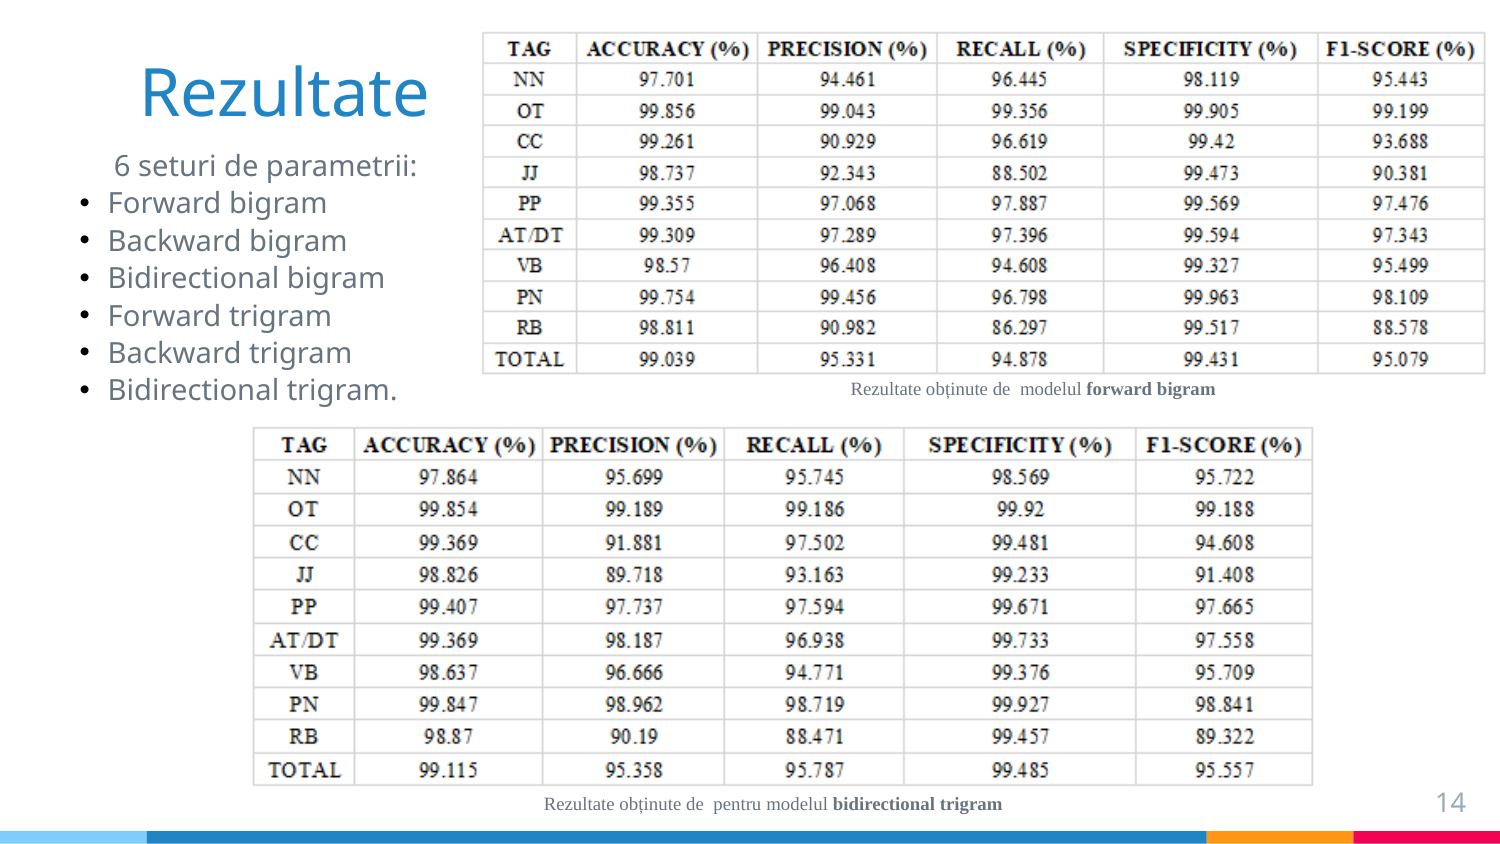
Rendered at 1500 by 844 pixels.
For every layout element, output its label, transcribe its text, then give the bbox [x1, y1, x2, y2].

picture [238, 419, 1332, 798]
title Rezultate [124, 42, 468, 129]
text_box Rezultate obținute de modelul forward bigram [835, 390, 1500, 407]
text_box 6 seturi de parametrii: Forward bigram Backward bigram Bidirectional bigram Forward trigram Backward trigram Bidirectional trigram. [64, 129, 468, 206]
picture [473, 26, 1500, 384]
slide_number 14 [1391, 770, 1482, 822]
text_box Rezultate obținute de pentru modelul bidirectional trigram [529, 805, 1280, 822]
